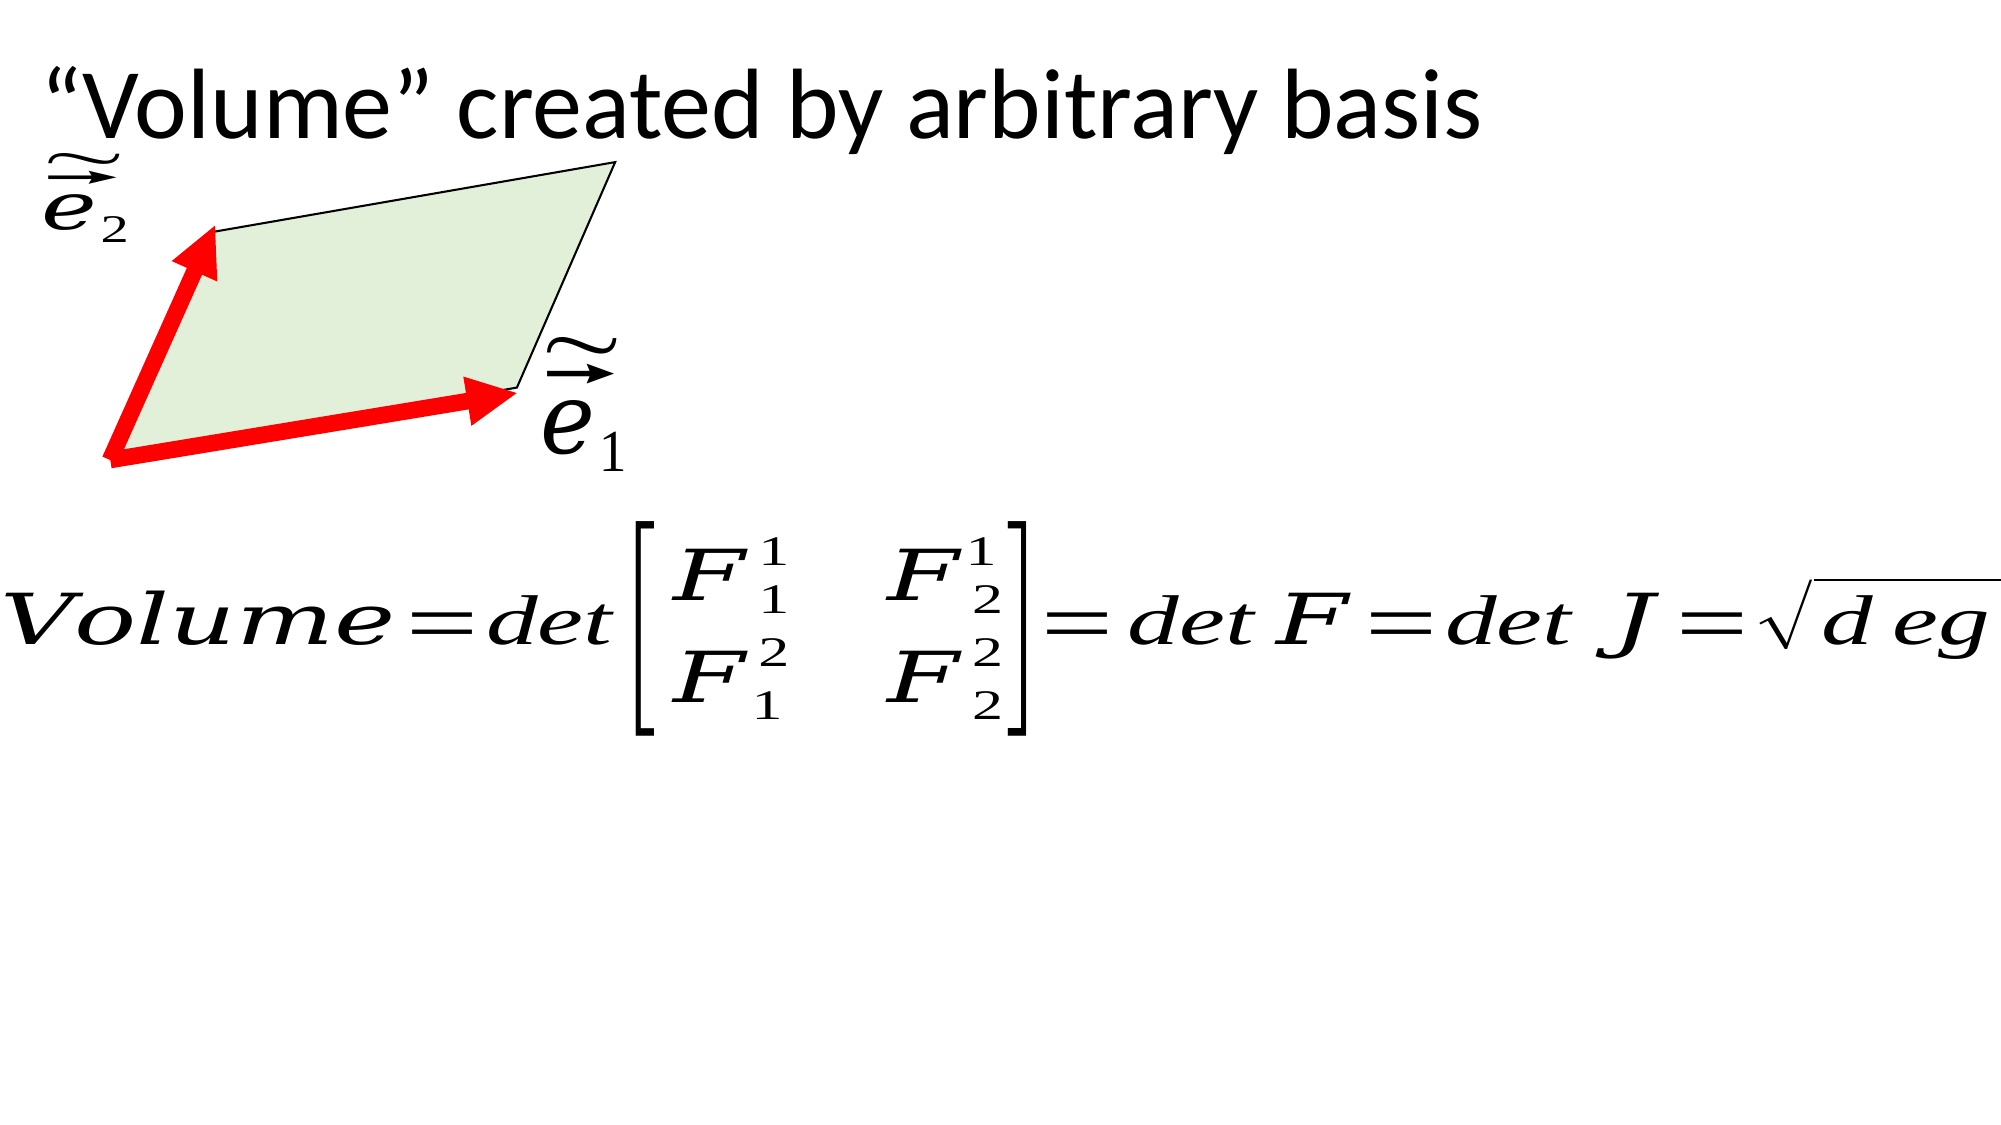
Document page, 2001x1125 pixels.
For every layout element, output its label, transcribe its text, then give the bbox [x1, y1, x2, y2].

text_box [35, 151, 637, 487]
text_box “Volume” created by arbitrary basis [26, 31, 1954, 167]
